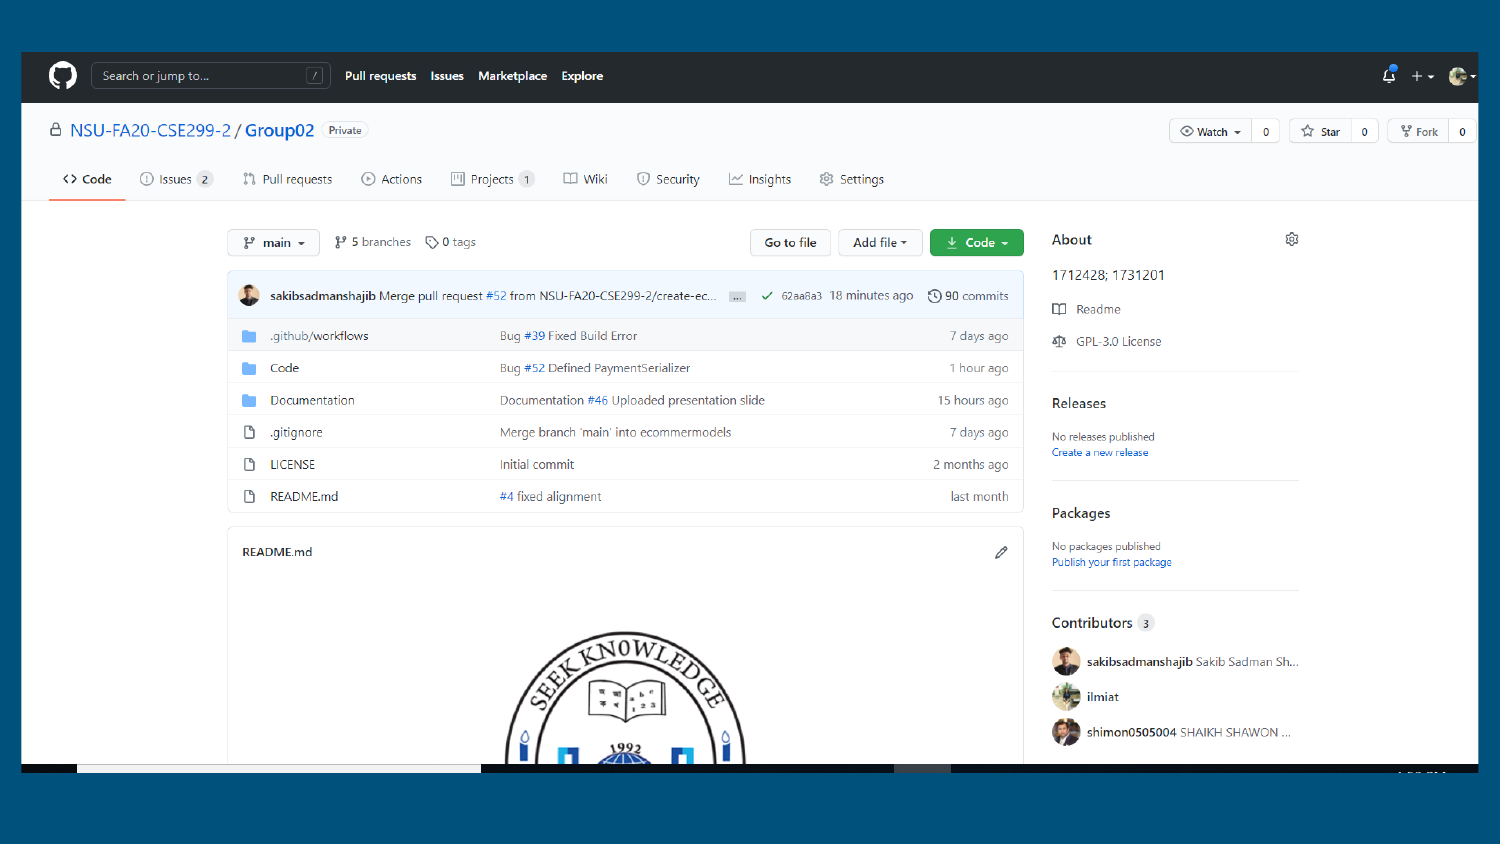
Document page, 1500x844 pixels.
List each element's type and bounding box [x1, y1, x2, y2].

picture [22, 53, 1478, 772]
